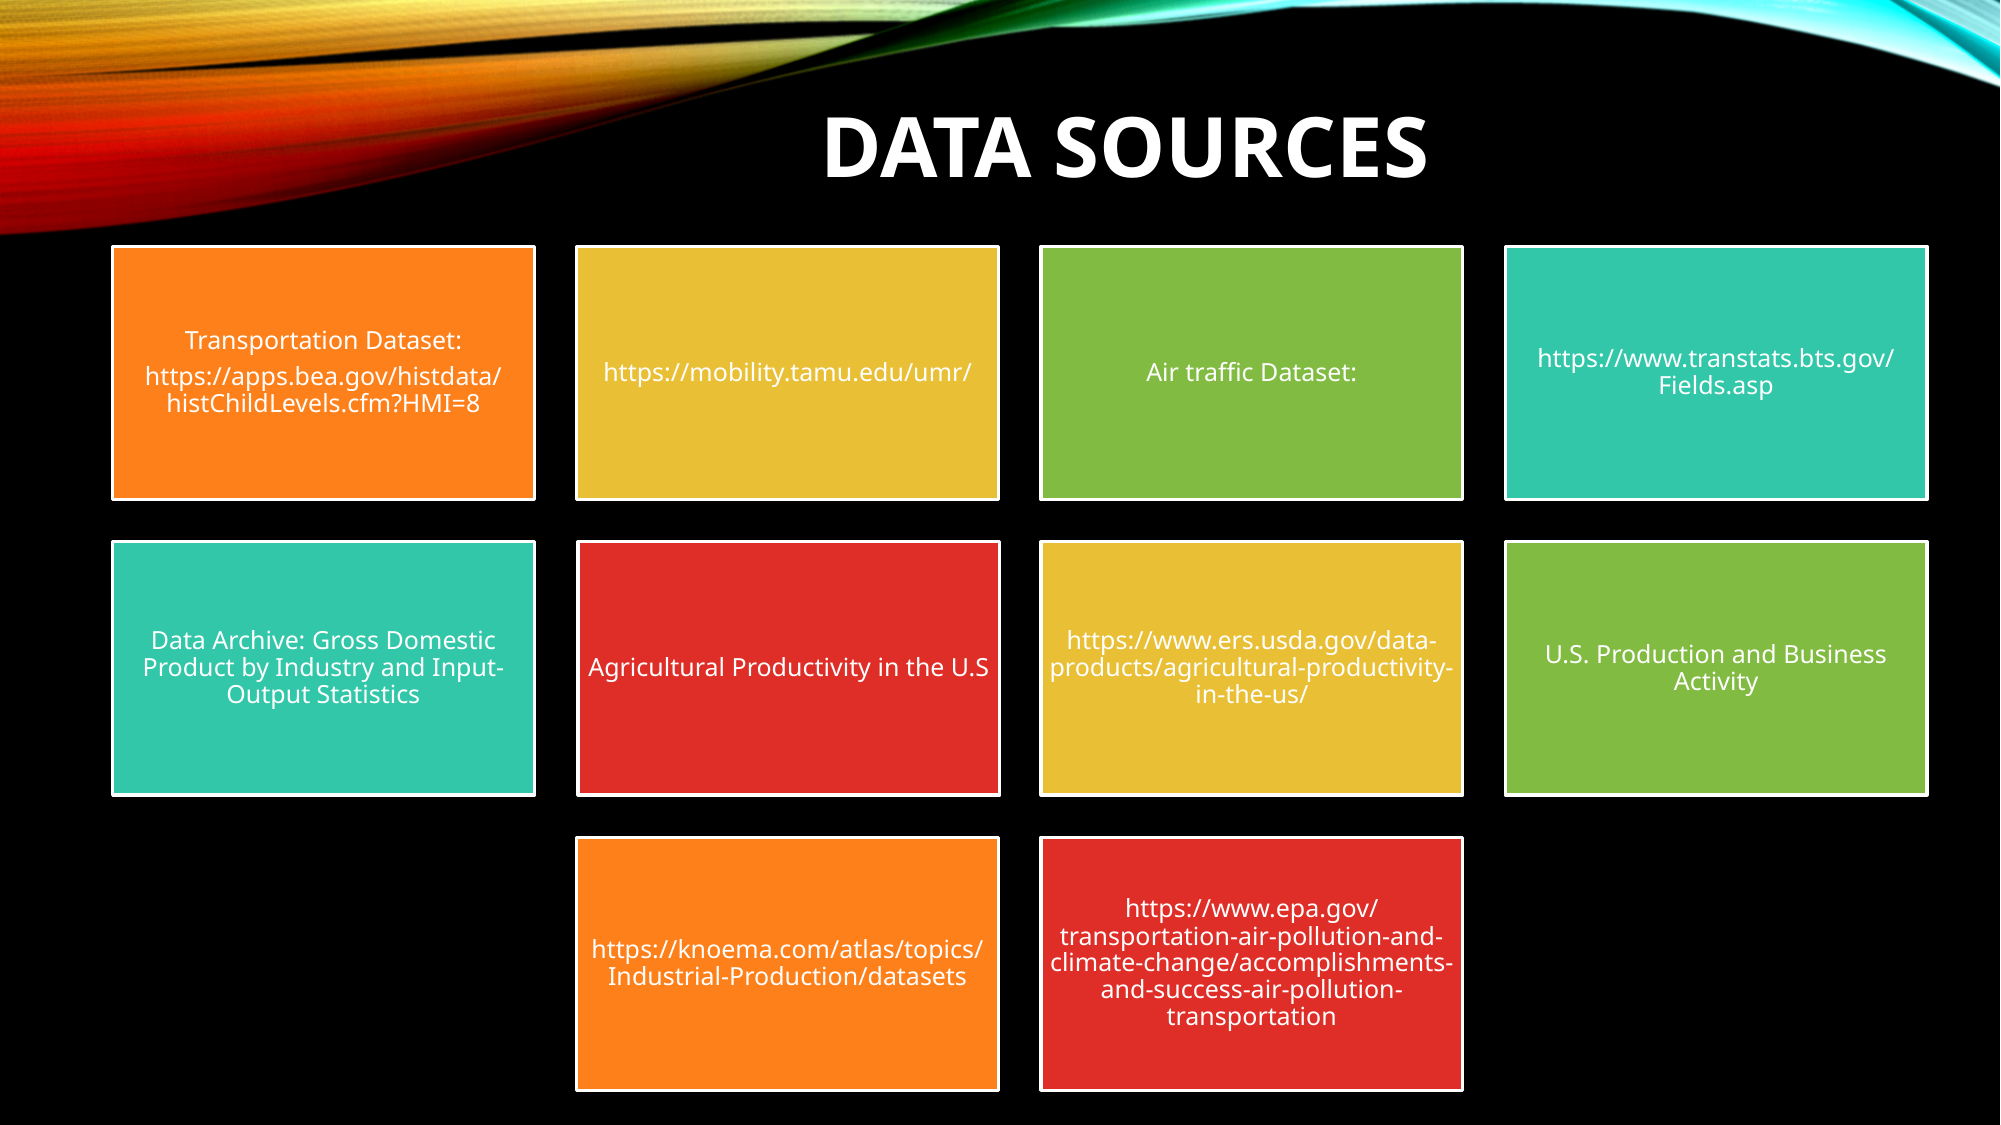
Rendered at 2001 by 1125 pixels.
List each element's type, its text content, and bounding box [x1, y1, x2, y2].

title DatA Sources [332, 72, 1918, 229]
picture [0, 0, 2000, 237]
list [0, 245, 2000, 1092]
